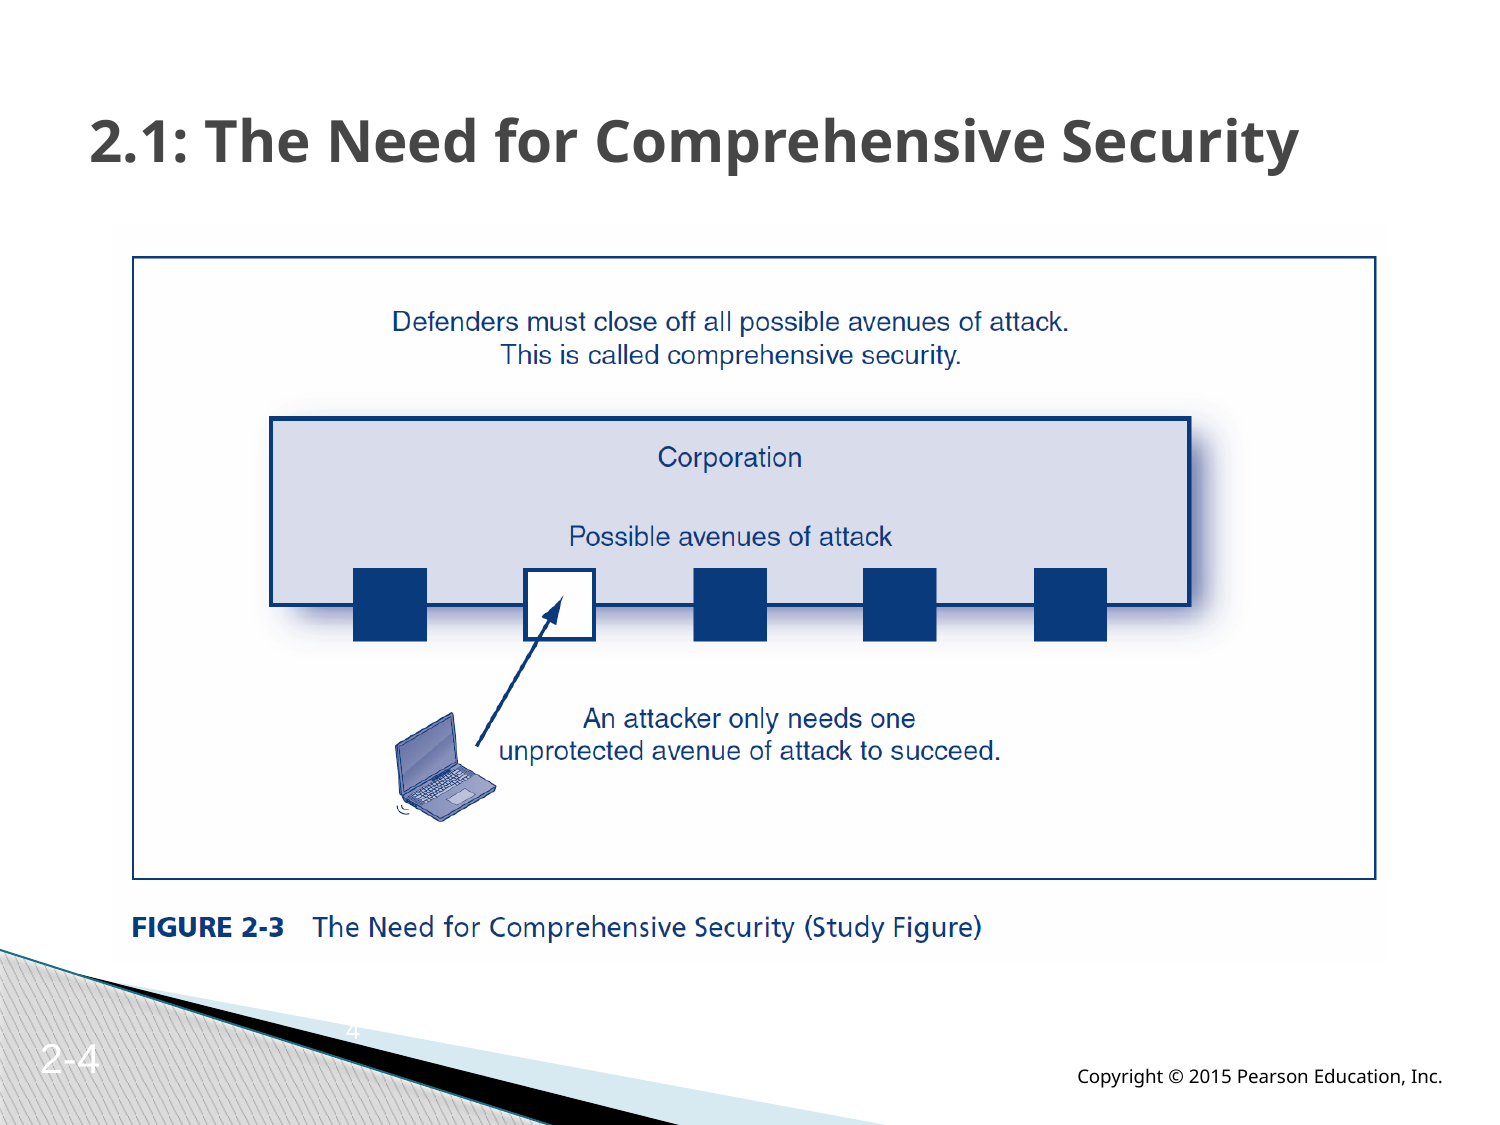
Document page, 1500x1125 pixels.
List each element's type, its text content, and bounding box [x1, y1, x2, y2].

title 2.1: The Need for Comprehensive Security [75, 45, 1425, 233]
picture [112, 224, 1388, 962]
slide_number 4 [200, 999, 375, 1063]
